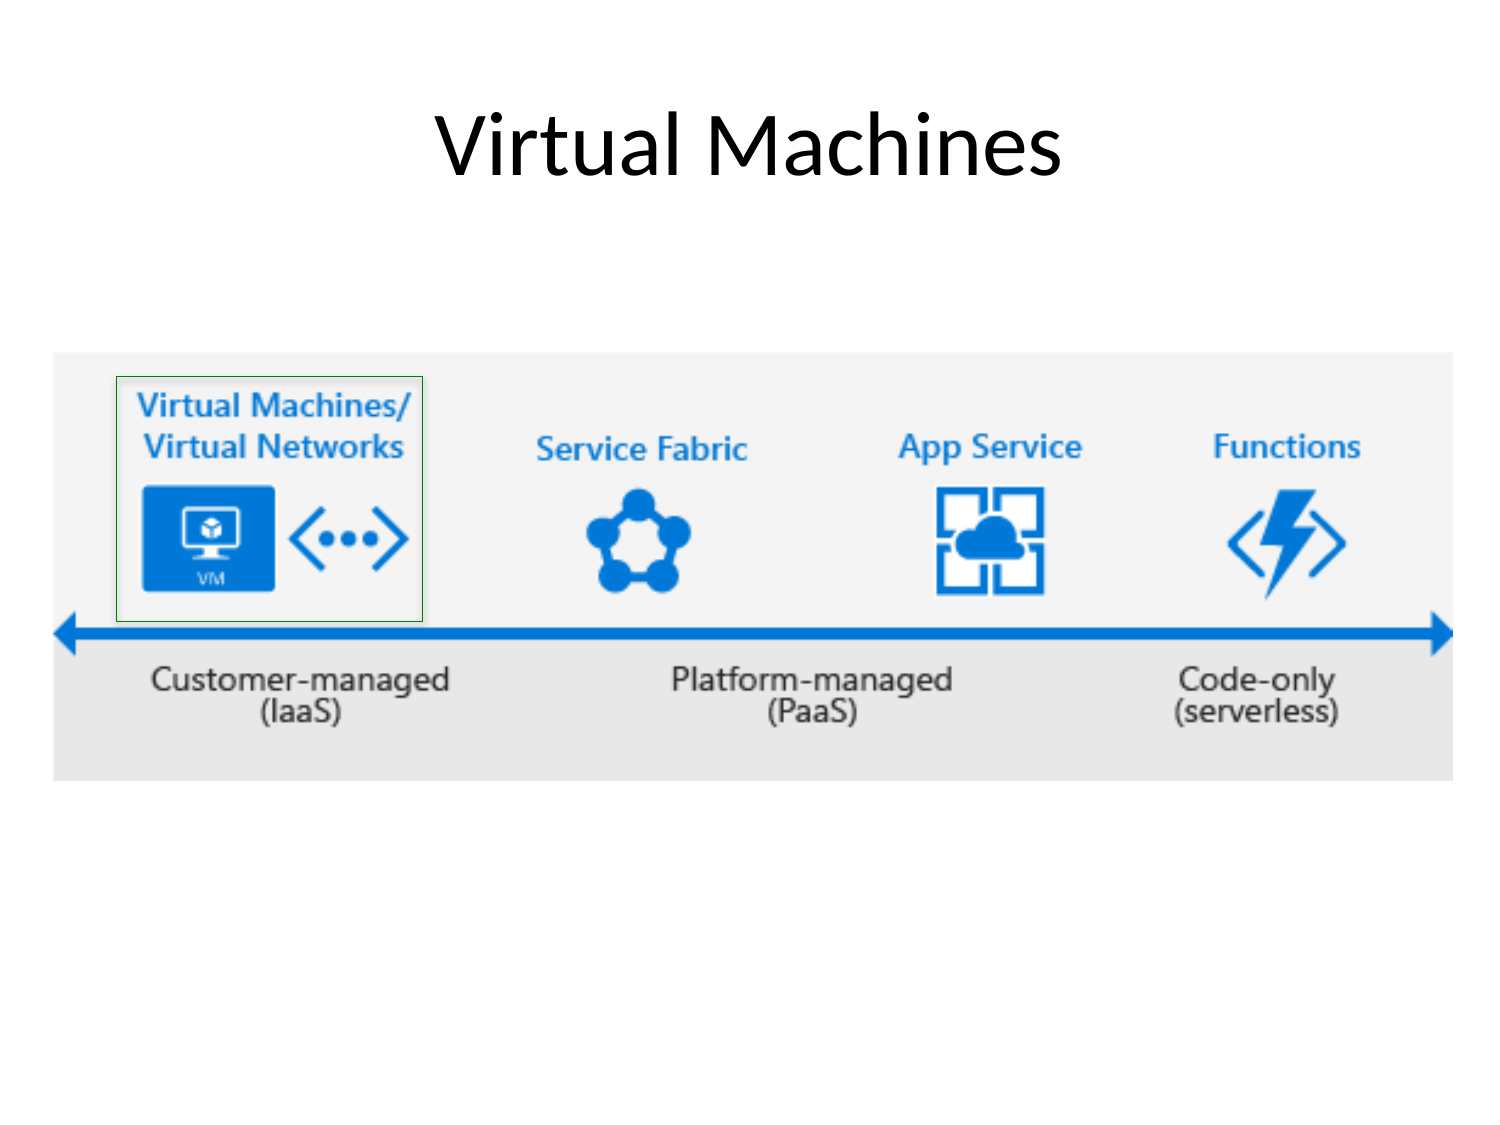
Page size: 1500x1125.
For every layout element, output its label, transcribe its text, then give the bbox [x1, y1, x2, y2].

picture [51, 351, 1453, 781]
title Virtual Machines [75, 45, 1425, 233]
